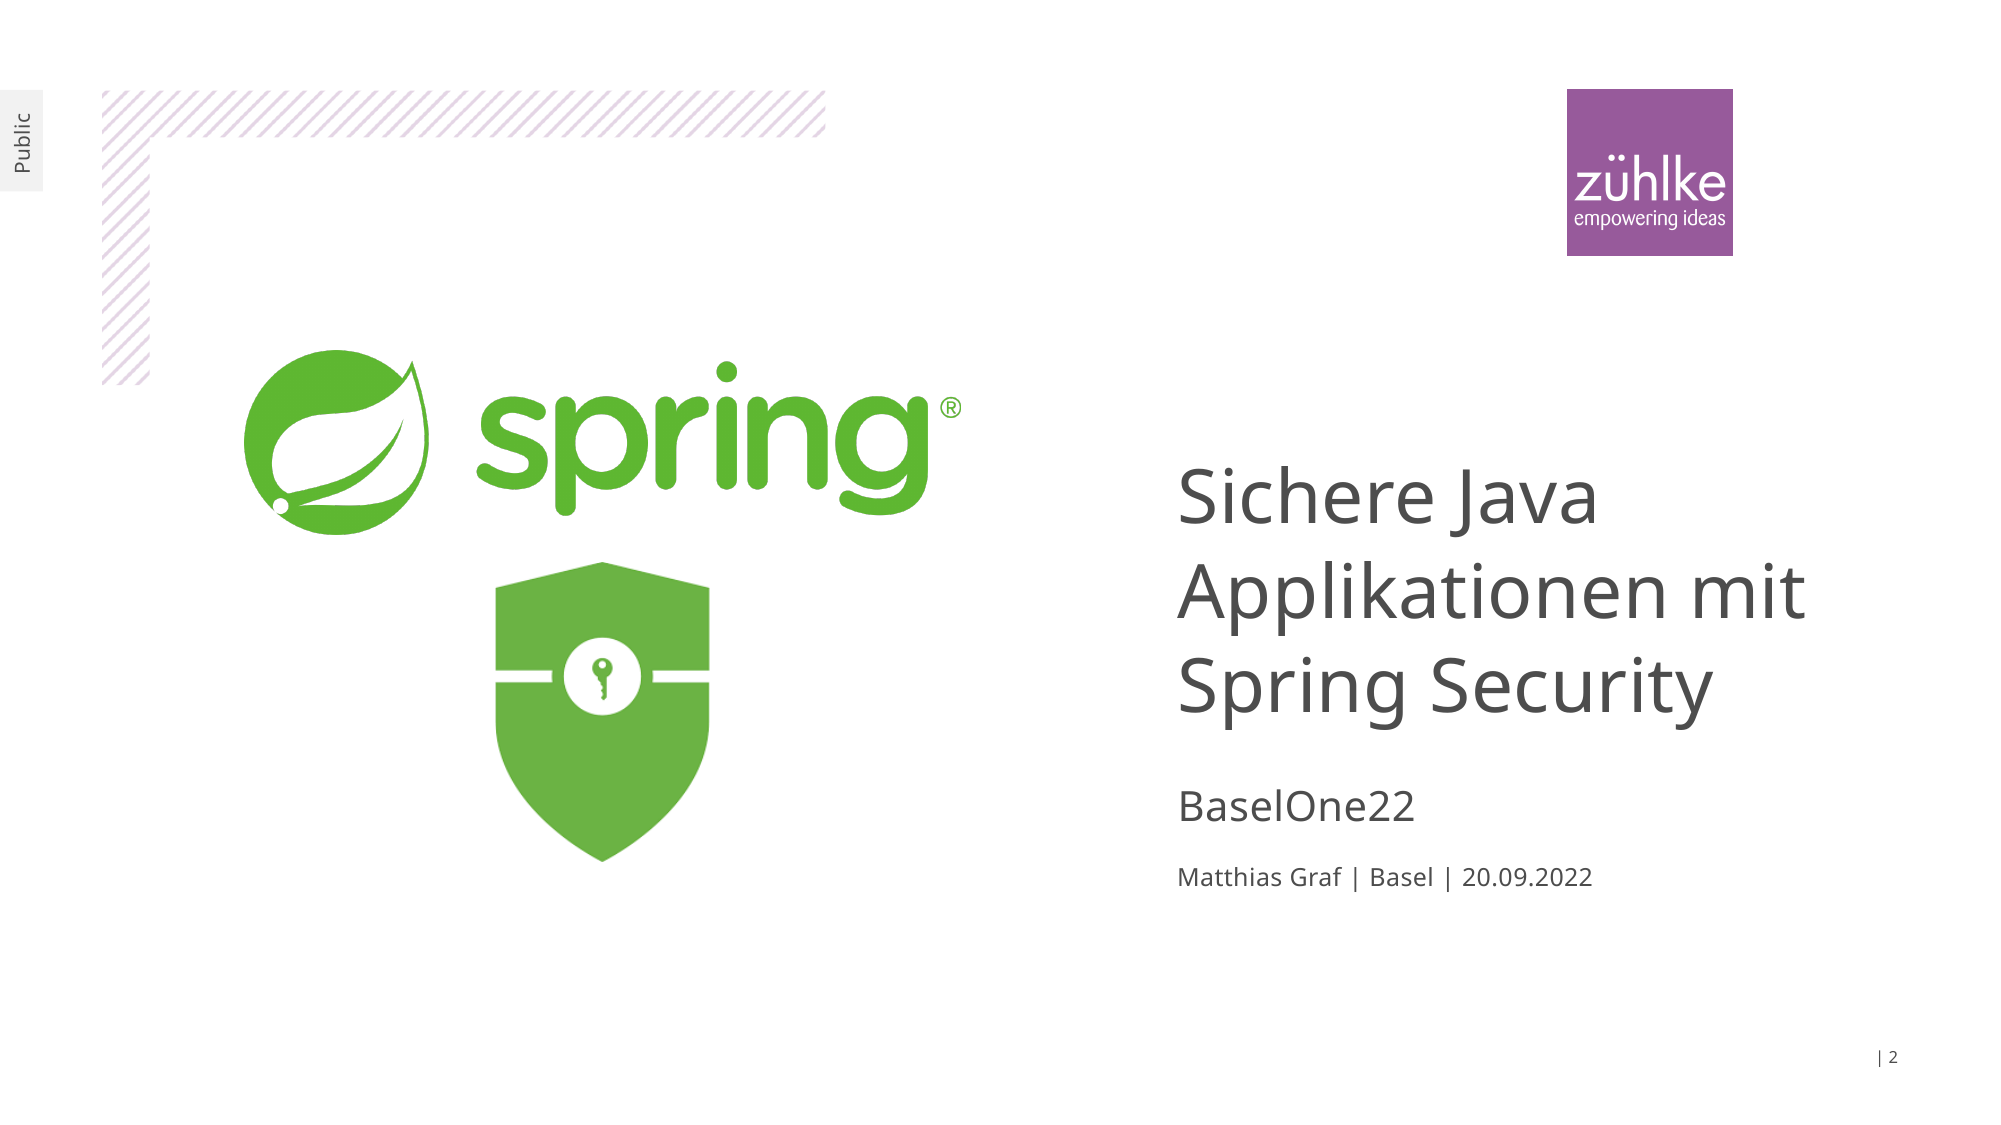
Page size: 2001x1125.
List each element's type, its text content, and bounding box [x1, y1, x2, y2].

slide_number | 2 [1833, 1047, 1898, 1071]
picture [102, 90, 826, 386]
picture [495, 562, 710, 862]
picture [243, 349, 961, 535]
list Matthias Graf | Basel | 20.09.2022 [1177, 855, 1816, 902]
picture [1567, 89, 1733, 256]
